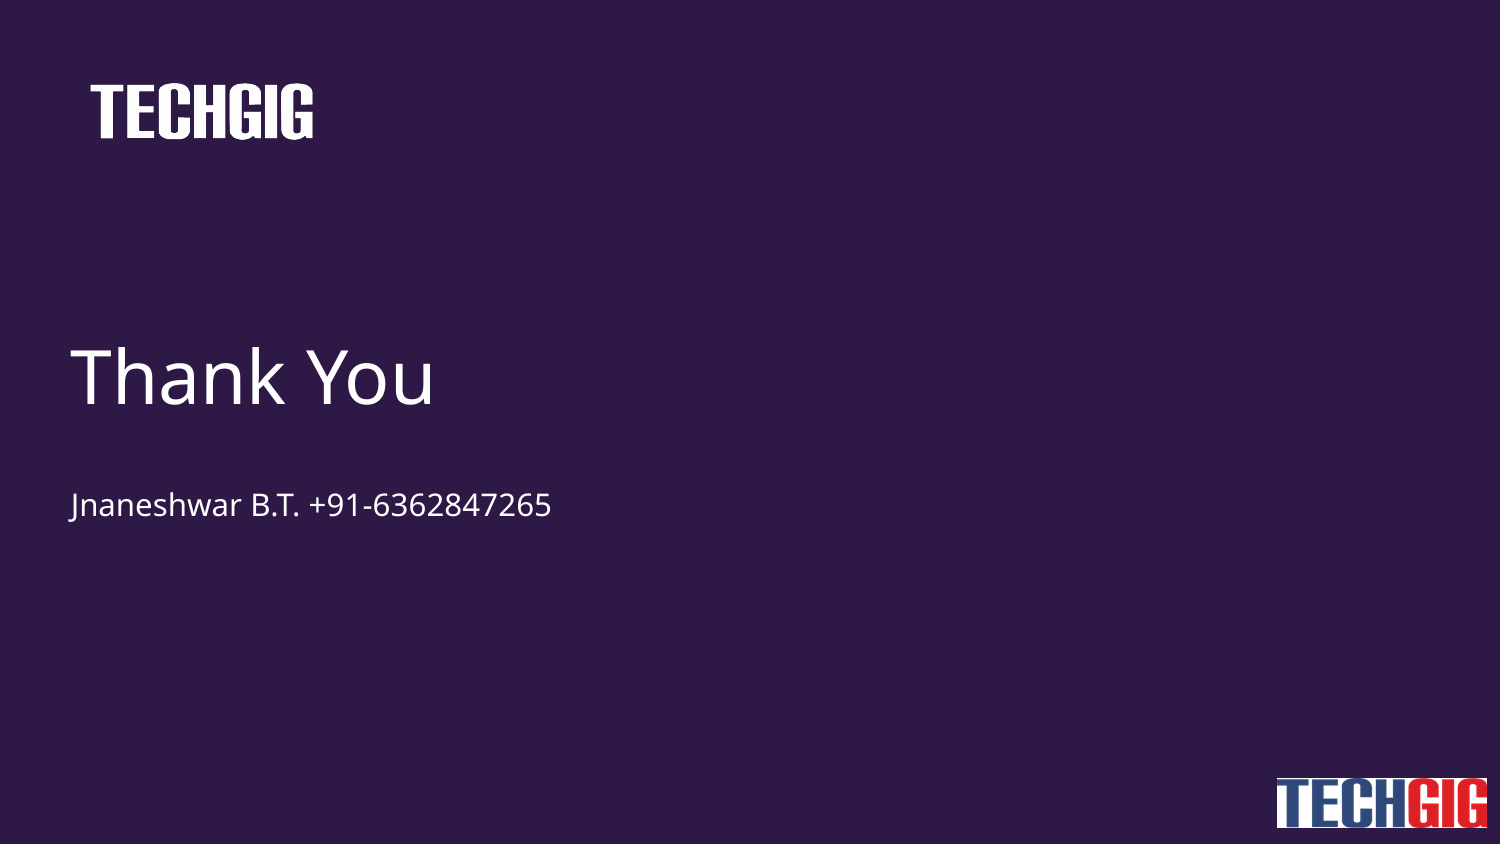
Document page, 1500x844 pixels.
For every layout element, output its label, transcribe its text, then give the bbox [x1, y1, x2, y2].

subtitle Jnaneshwar B.T. +91-6362847265 [55, 451, 804, 514]
picture [0, 0, 1500, 844]
title Thank You [55, 314, 1475, 451]
